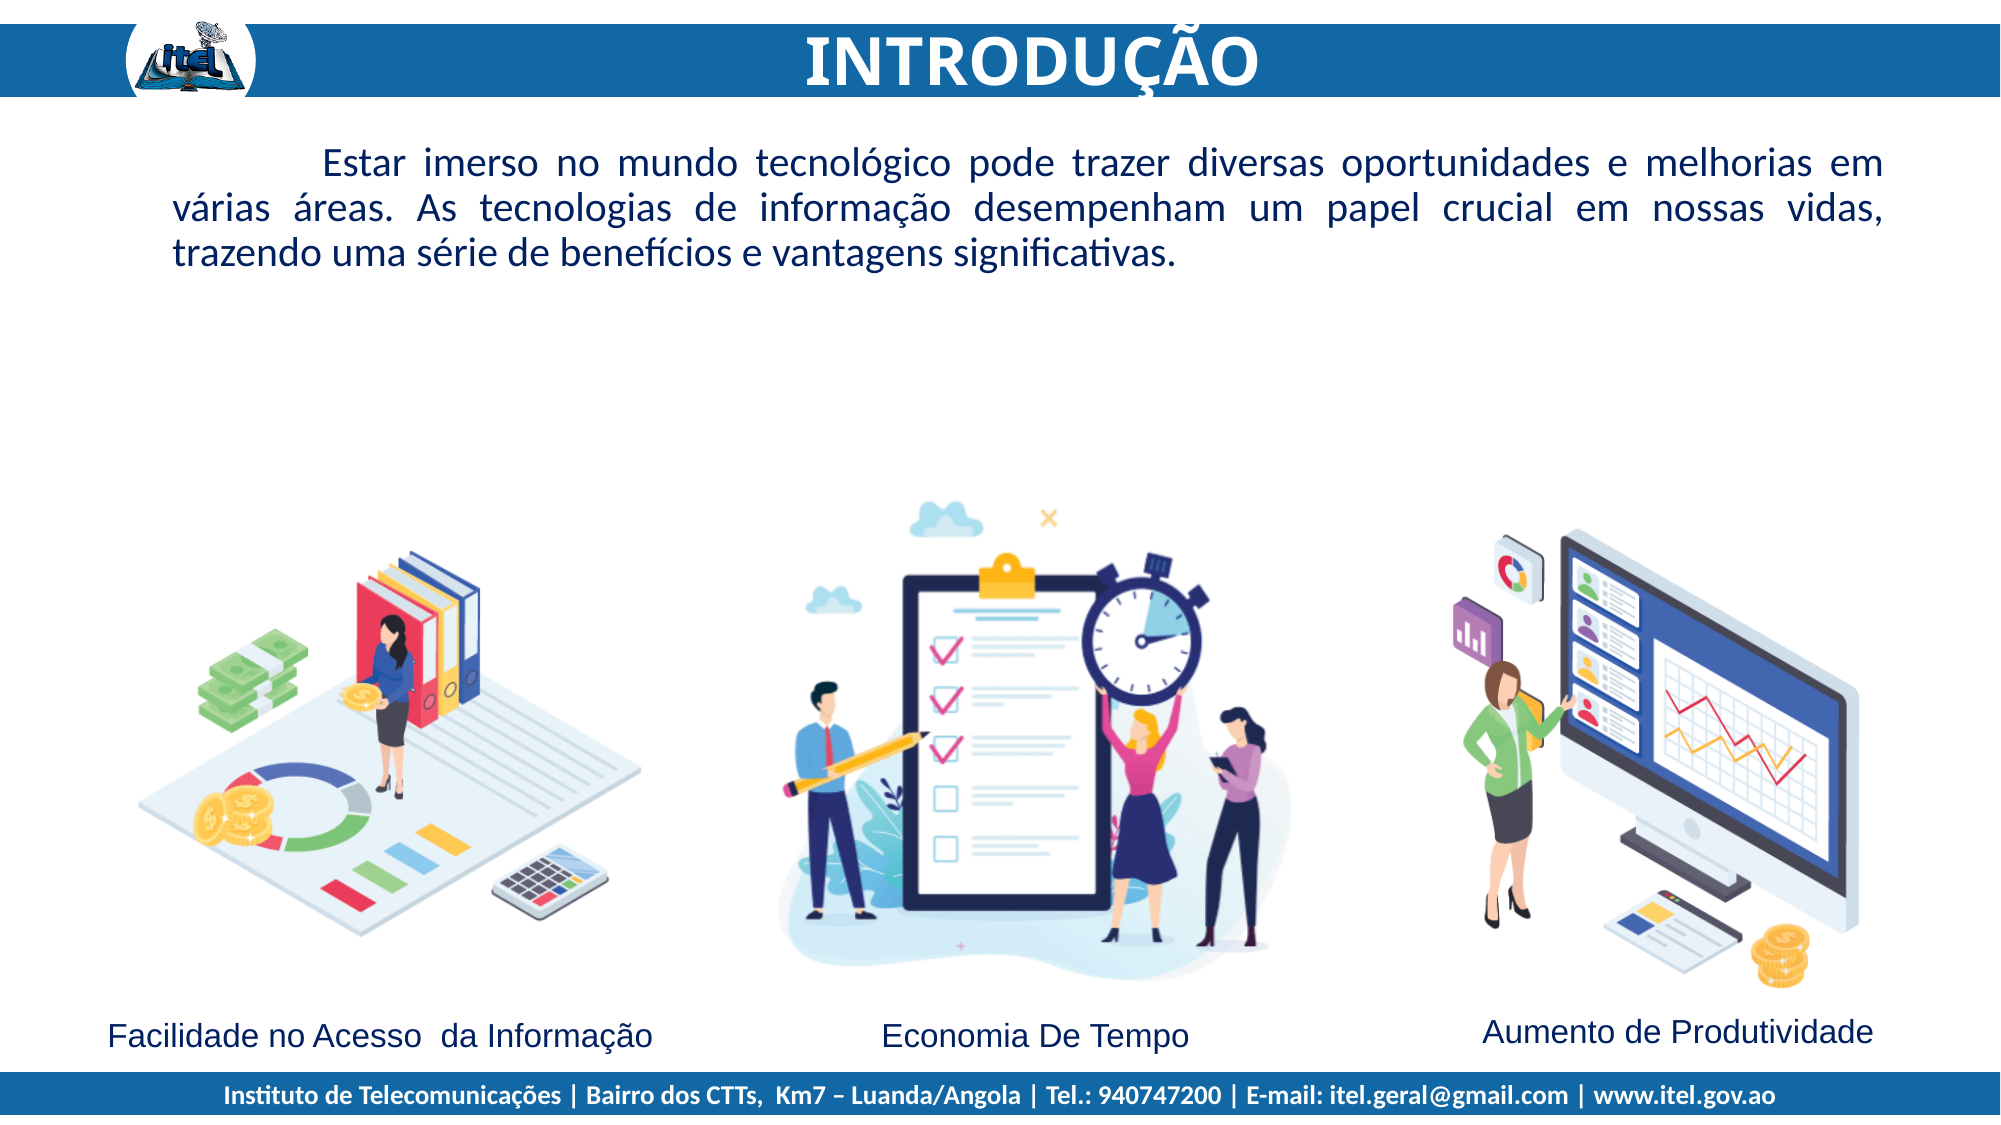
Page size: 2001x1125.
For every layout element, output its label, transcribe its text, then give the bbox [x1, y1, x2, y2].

picture [125, 472, 661, 1014]
subtitle INTRODUÇÃO [575, 29, 1493, 99]
text_box Aumento de Produtividade [1457, 1009, 1900, 1058]
picture [1410, 512, 1901, 1003]
text_box Estar imerso no mundo tecnológico pode trazer diversas oportunidades e melhorias em várias áreas. As tecnologias de informação desempenham um papel crucial em nossas vidas, trazendo uma série de benefícios e vantagens significativas. [157, 118, 1900, 297]
text_box Economia De Tempo [799, 1006, 1272, 1062]
picture [746, 487, 1325, 996]
picture [129, 8, 253, 114]
text_box Facilidade no Acesso da Informação [92, 1006, 694, 1062]
